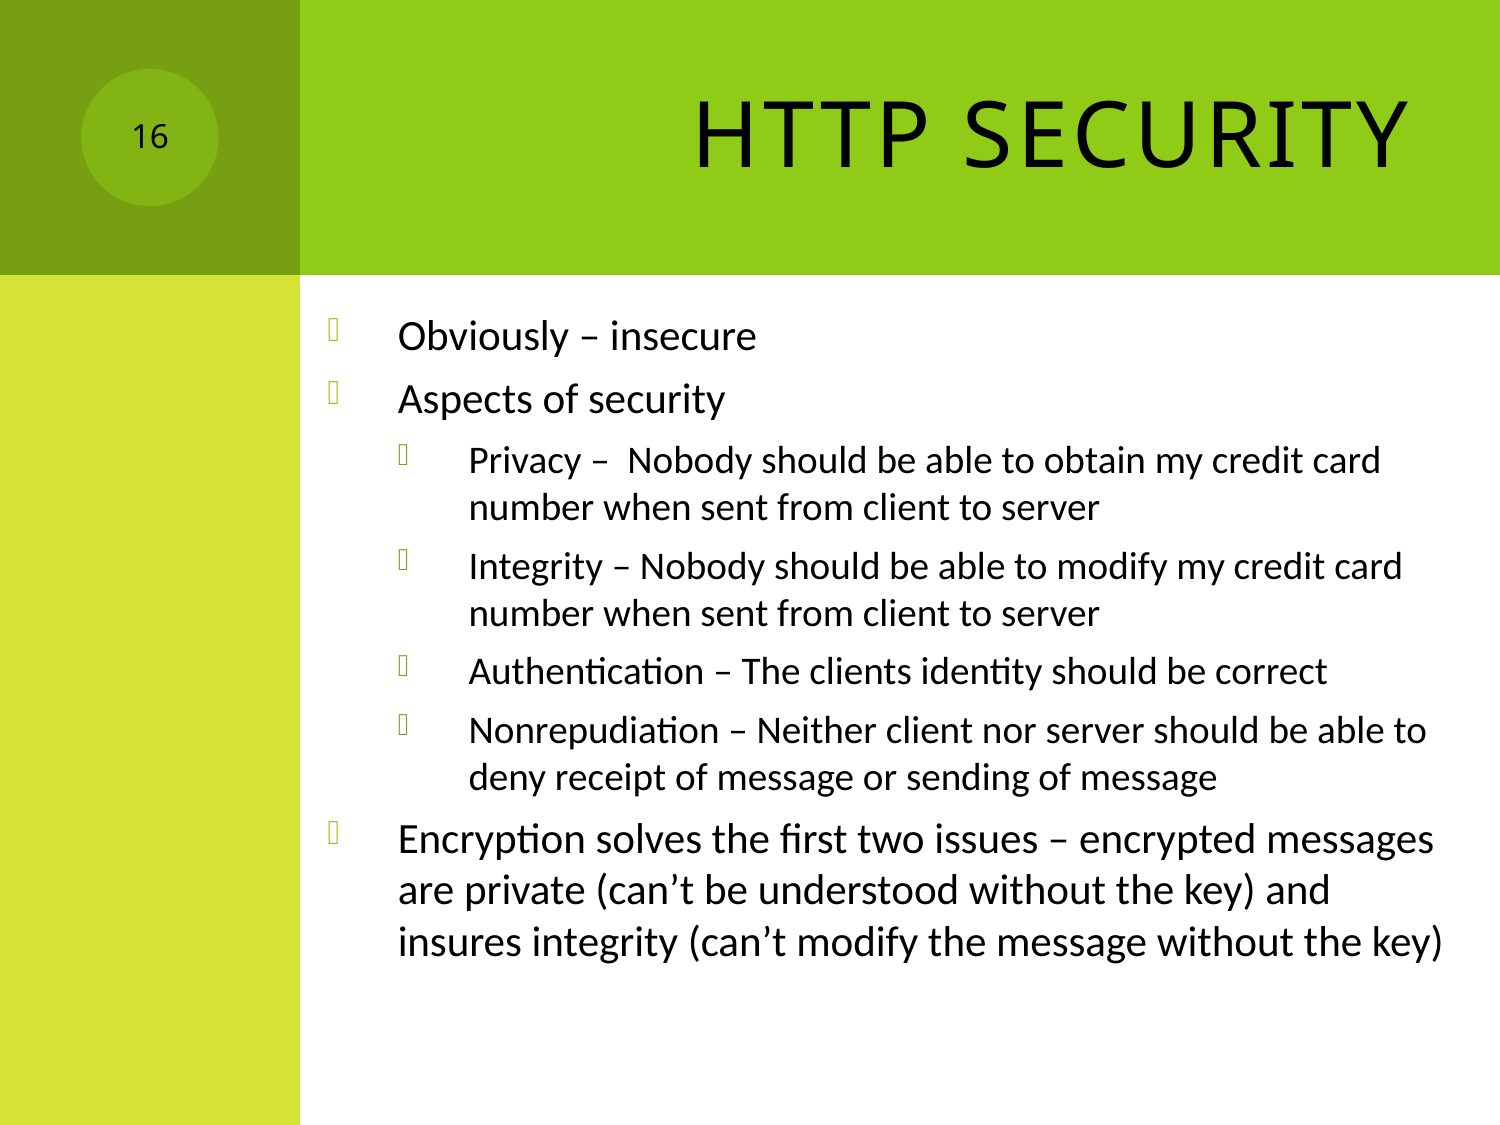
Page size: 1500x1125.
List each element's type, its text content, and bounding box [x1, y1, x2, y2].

title HTTP Security [399, 37, 1425, 225]
list Obviously – insecure Aspects of security Privacy – Nobody should be able to obtain my credit card number when sent from client to server Integrity – Nobody should be able to modify my credit card number when sent from client to server Authentication – The clients identity should be correct Nonrepudiation – Neither client nor server should be able to deny receipt of message or sending of message Encryption solves the first two issues – encrypted messages are private (can’t be understood without the key) and insures integrity (can’t modify the message without the key) [312, 299, 1475, 1013]
slide_number 16 [87, 87, 213, 188]
